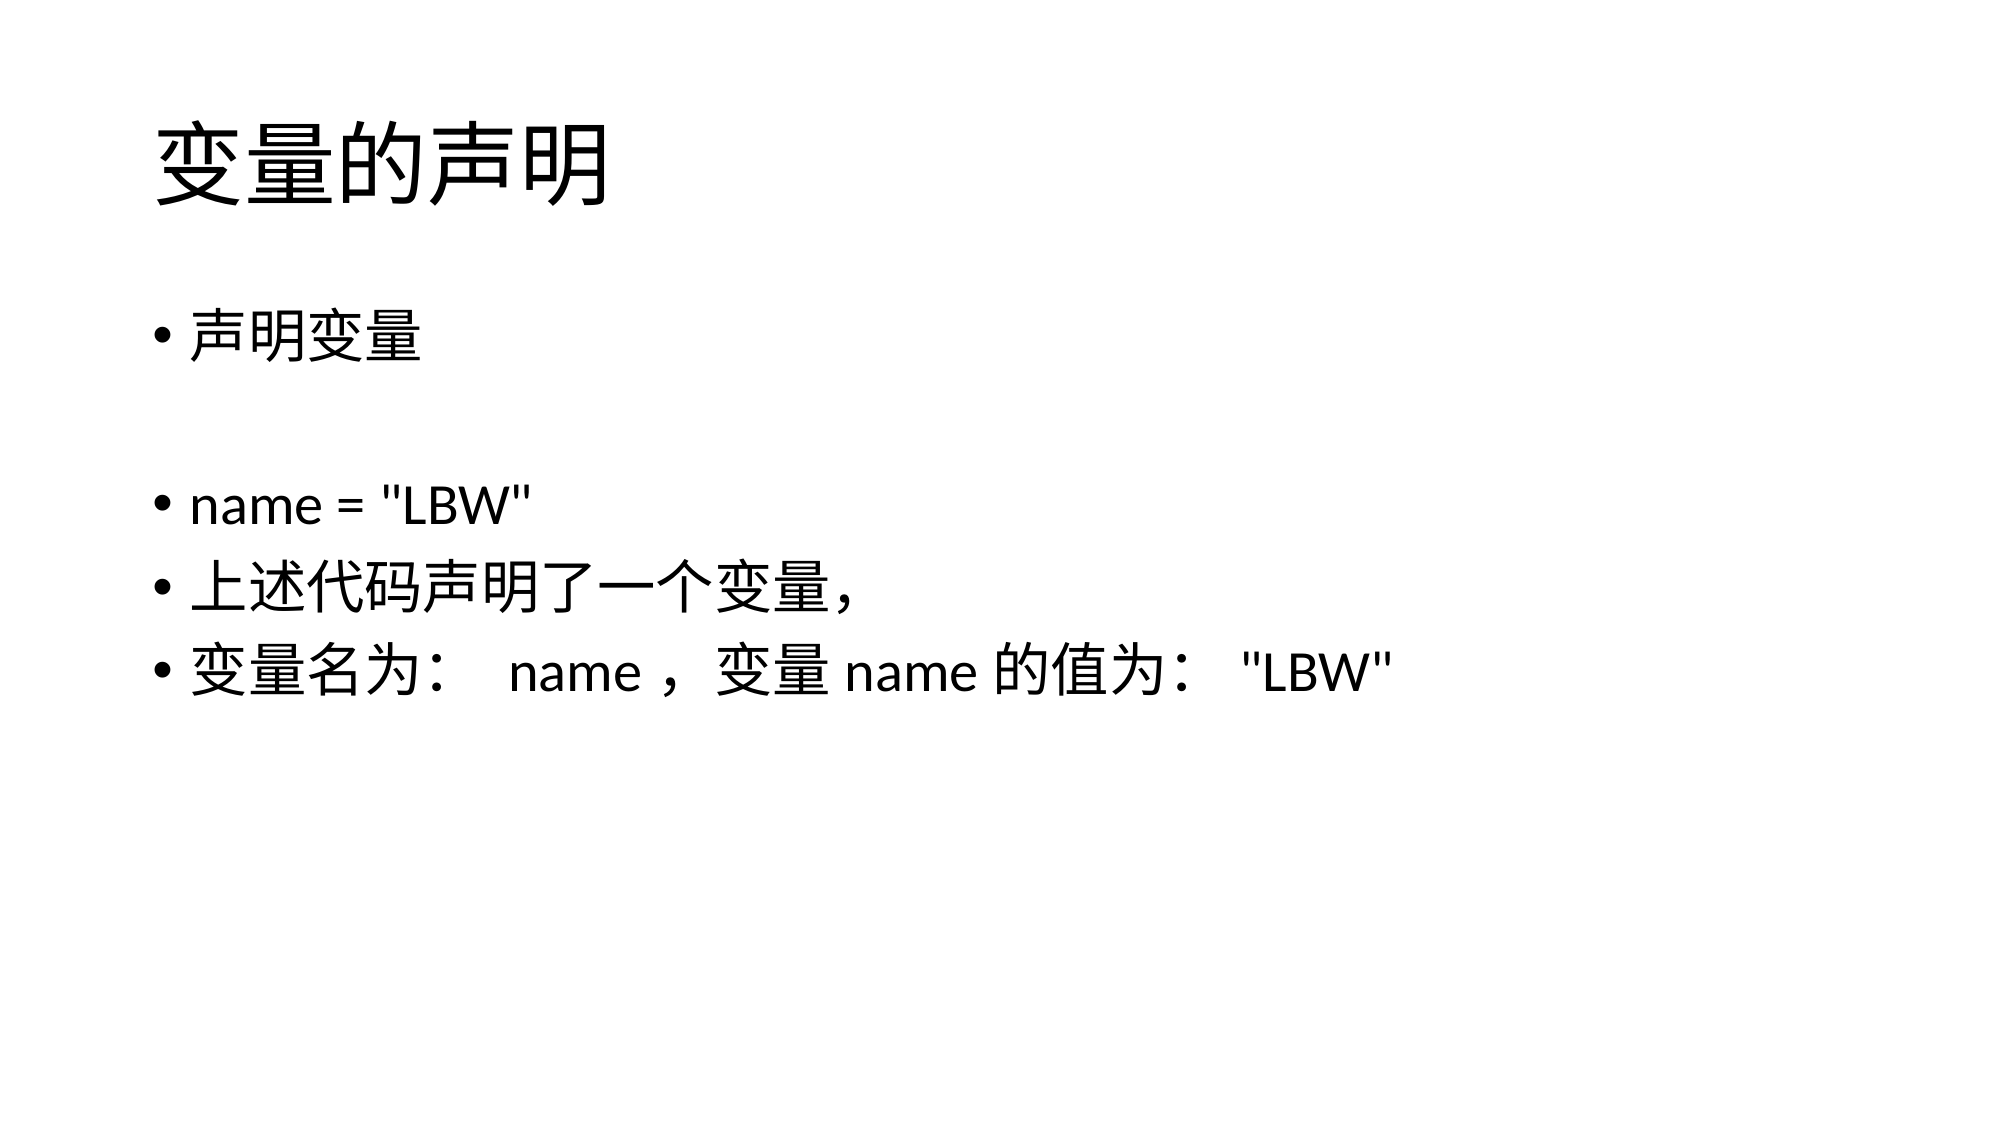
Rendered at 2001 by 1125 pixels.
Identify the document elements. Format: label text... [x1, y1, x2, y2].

list 声明变量 name = "LBW" 上述代码声明了一个变量， 变量名为： name，变量name的值为："LBW" [137, 299, 1863, 1014]
title 变量的声明 [137, 59, 1863, 278]
